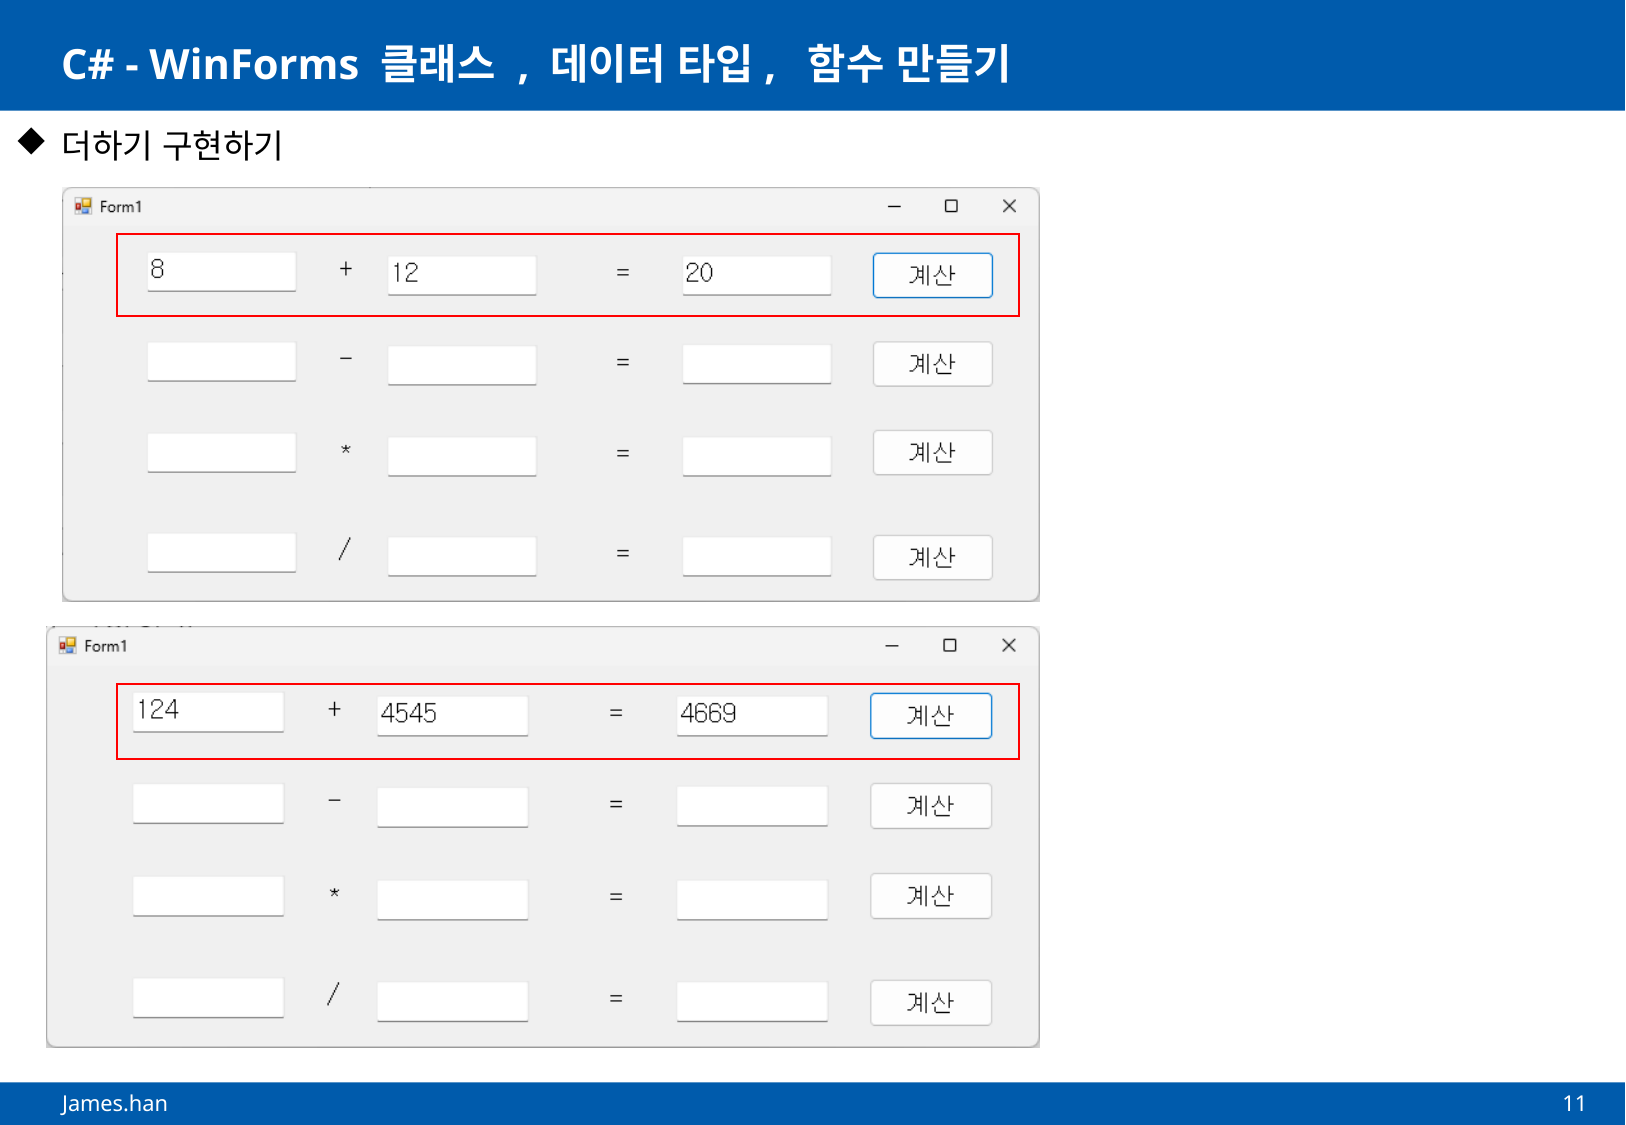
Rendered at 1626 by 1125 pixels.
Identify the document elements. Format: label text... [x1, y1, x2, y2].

text_box 더하기 구현하기 [0, 117, 1625, 1086]
picture [45, 626, 1040, 1048]
slide_number 11 [1375, 1086, 1603, 1123]
title C# - WinForms 클래스 , 데이터 타입, 함수 만들기 [46, 37, 1581, 95]
picture [62, 187, 1040, 602]
